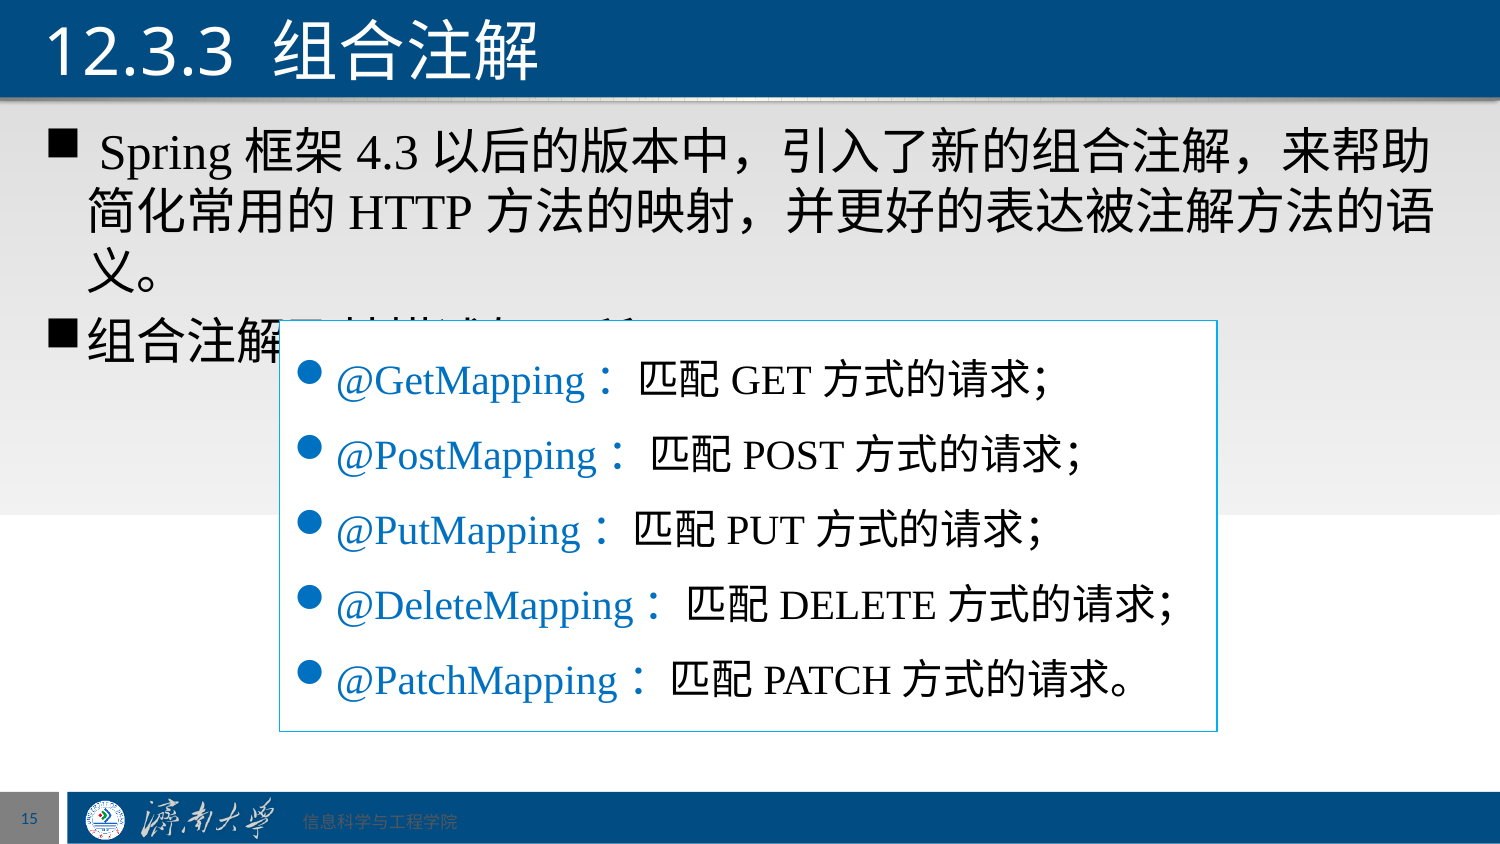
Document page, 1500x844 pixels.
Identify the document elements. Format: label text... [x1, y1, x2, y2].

text_box @GetMapping：匹配GET方式的请求； @PostMapping：匹配POST方式的请求； @PutMapping：匹配PUT方式的请求； @DeleteMapping：匹配DELETE方式的请求； @PatchMapping：匹配PATCH方式的请求。 [277, 318, 1219, 733]
title 12.3.3 组合注解 [0, 0, 1500, 98]
list Spring框架4.3以后的版本中，引入了新的组合注解，来帮助简化常用的HTTP方法的映射，并更好的表达被注解方法的语义。 组合注解及其描述如下所示： [29, 112, 1484, 791]
picture [85, 800, 125, 840]
